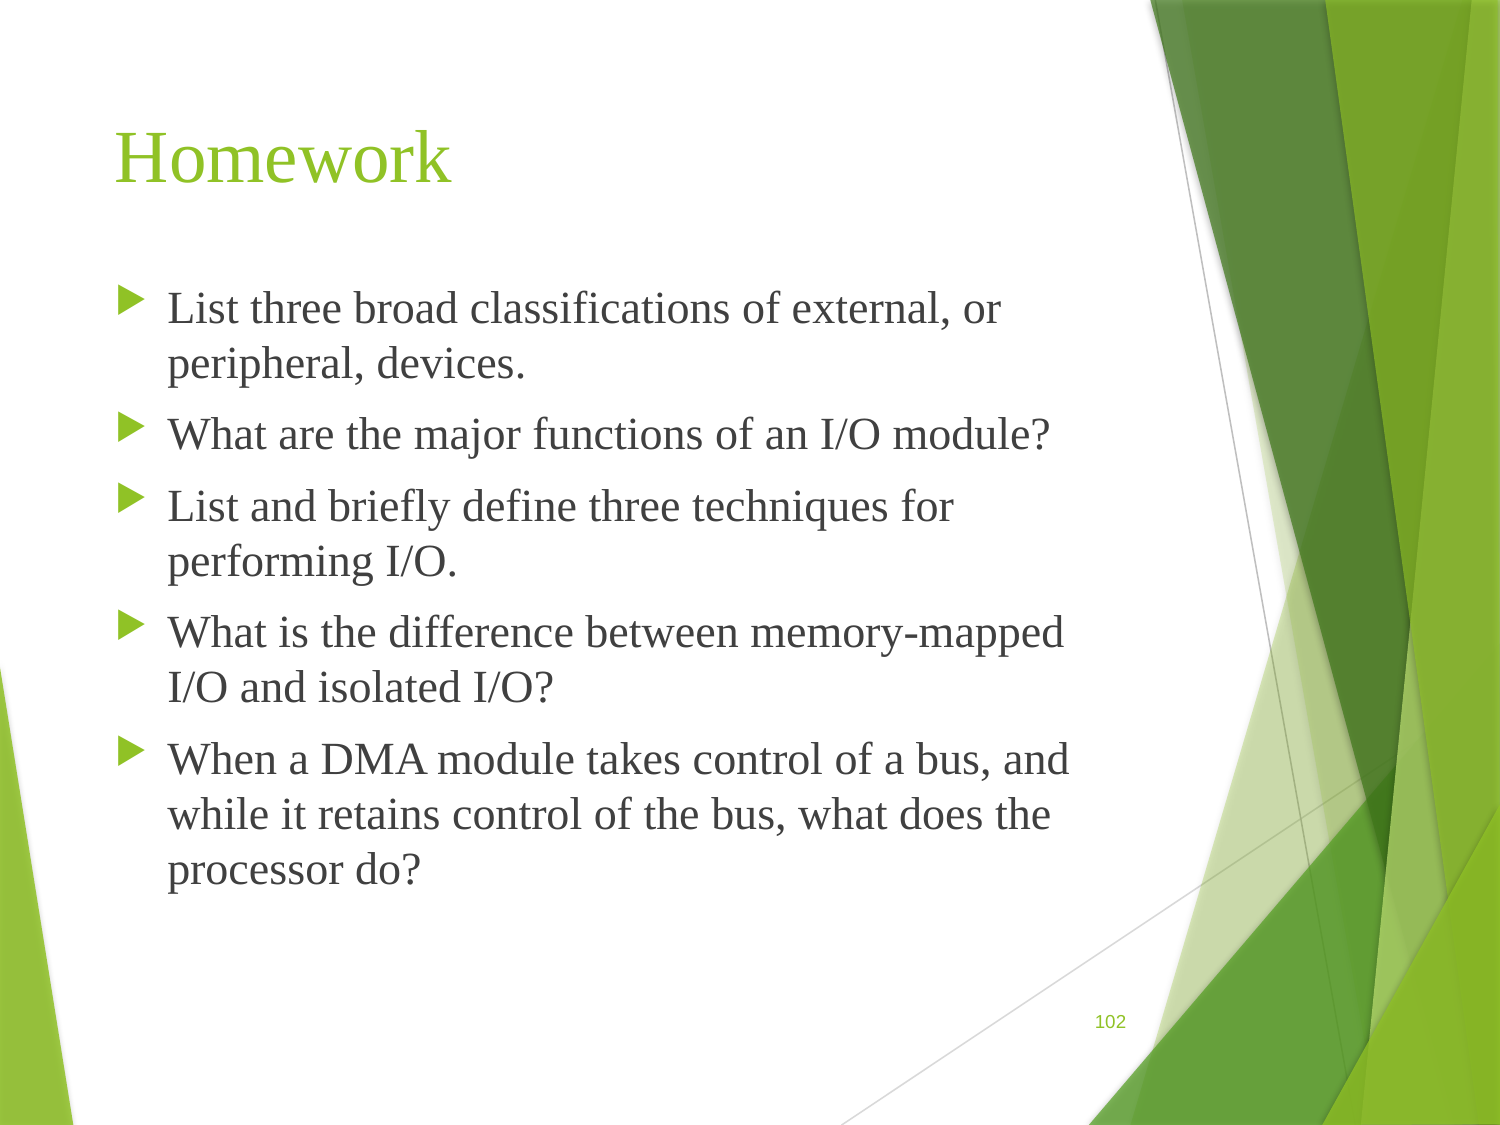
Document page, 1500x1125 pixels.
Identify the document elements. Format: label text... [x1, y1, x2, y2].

title Homework [99, 99, 1142, 224]
slide_number 102 [1057, 991, 1142, 1051]
list List three broad classifications of external, or peripheral, devices. What are the major functions of an I/O module? List and briefly define three techniques for performing I/O. What is the difference between memory-mapped I/O and isolated I/O? When a DMA module takes control of a bus, and while it retains control of the bus, what does the processor do? [99, 269, 1142, 907]
